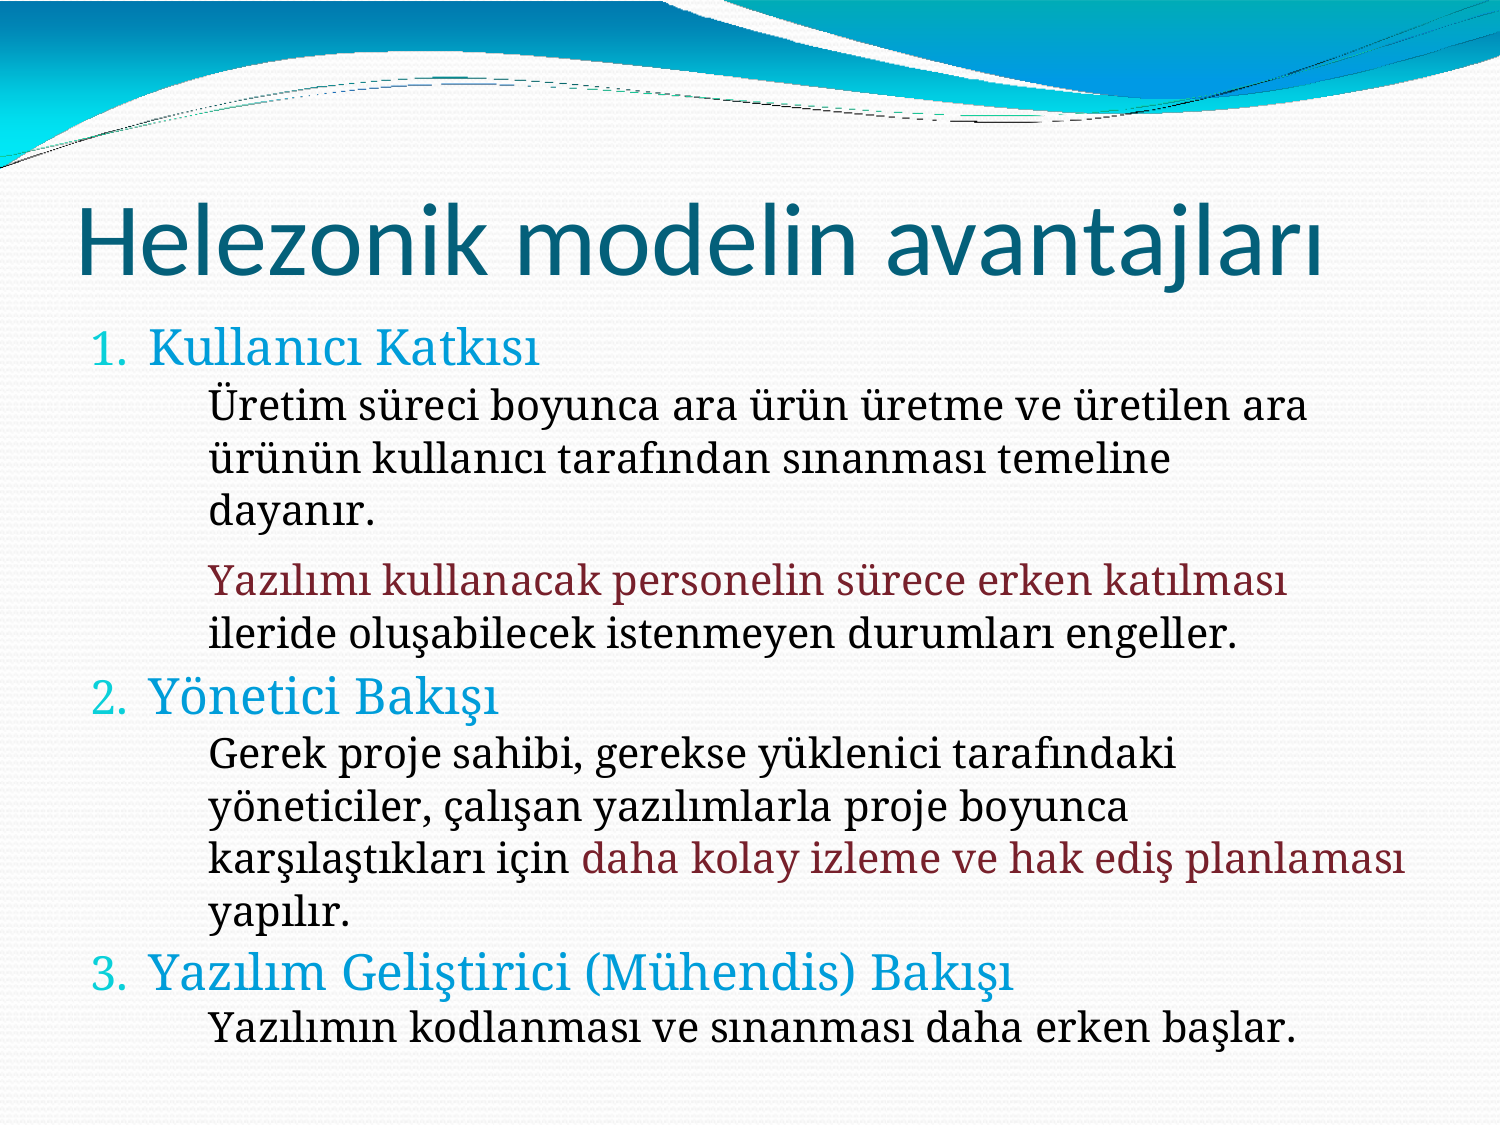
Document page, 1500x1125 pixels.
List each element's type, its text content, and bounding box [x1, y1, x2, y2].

text_box Kullanıcı Katkısı Üretim süreci boyunca ara ürün üretme ve üretilen ara ürünün kullanıcı tarafından sınanması temeline dayanır. Yazılımı kullanacak personelin sürece erken katılması ileride oluşabilecek istenmeyen durumları engeller. Yönetici Bakışı Gerek proje sahibi, gerekse yüklenici tarafındaki yöneticiler, çalışan yazılımlarla proje boyunca karşılaştıkları için daha kolay izleme ve hak ediş planlaması yapılır. Yazılım Geliştirici (Mühendis) Bakışı Yazılımın kodlanması ve sınanması daha erken başlar. [87, 315, 1412, 1052]
title Helezonik modelin avantajları [72, 107, 1428, 360]
picture [0, 0, 1500, 1125]
